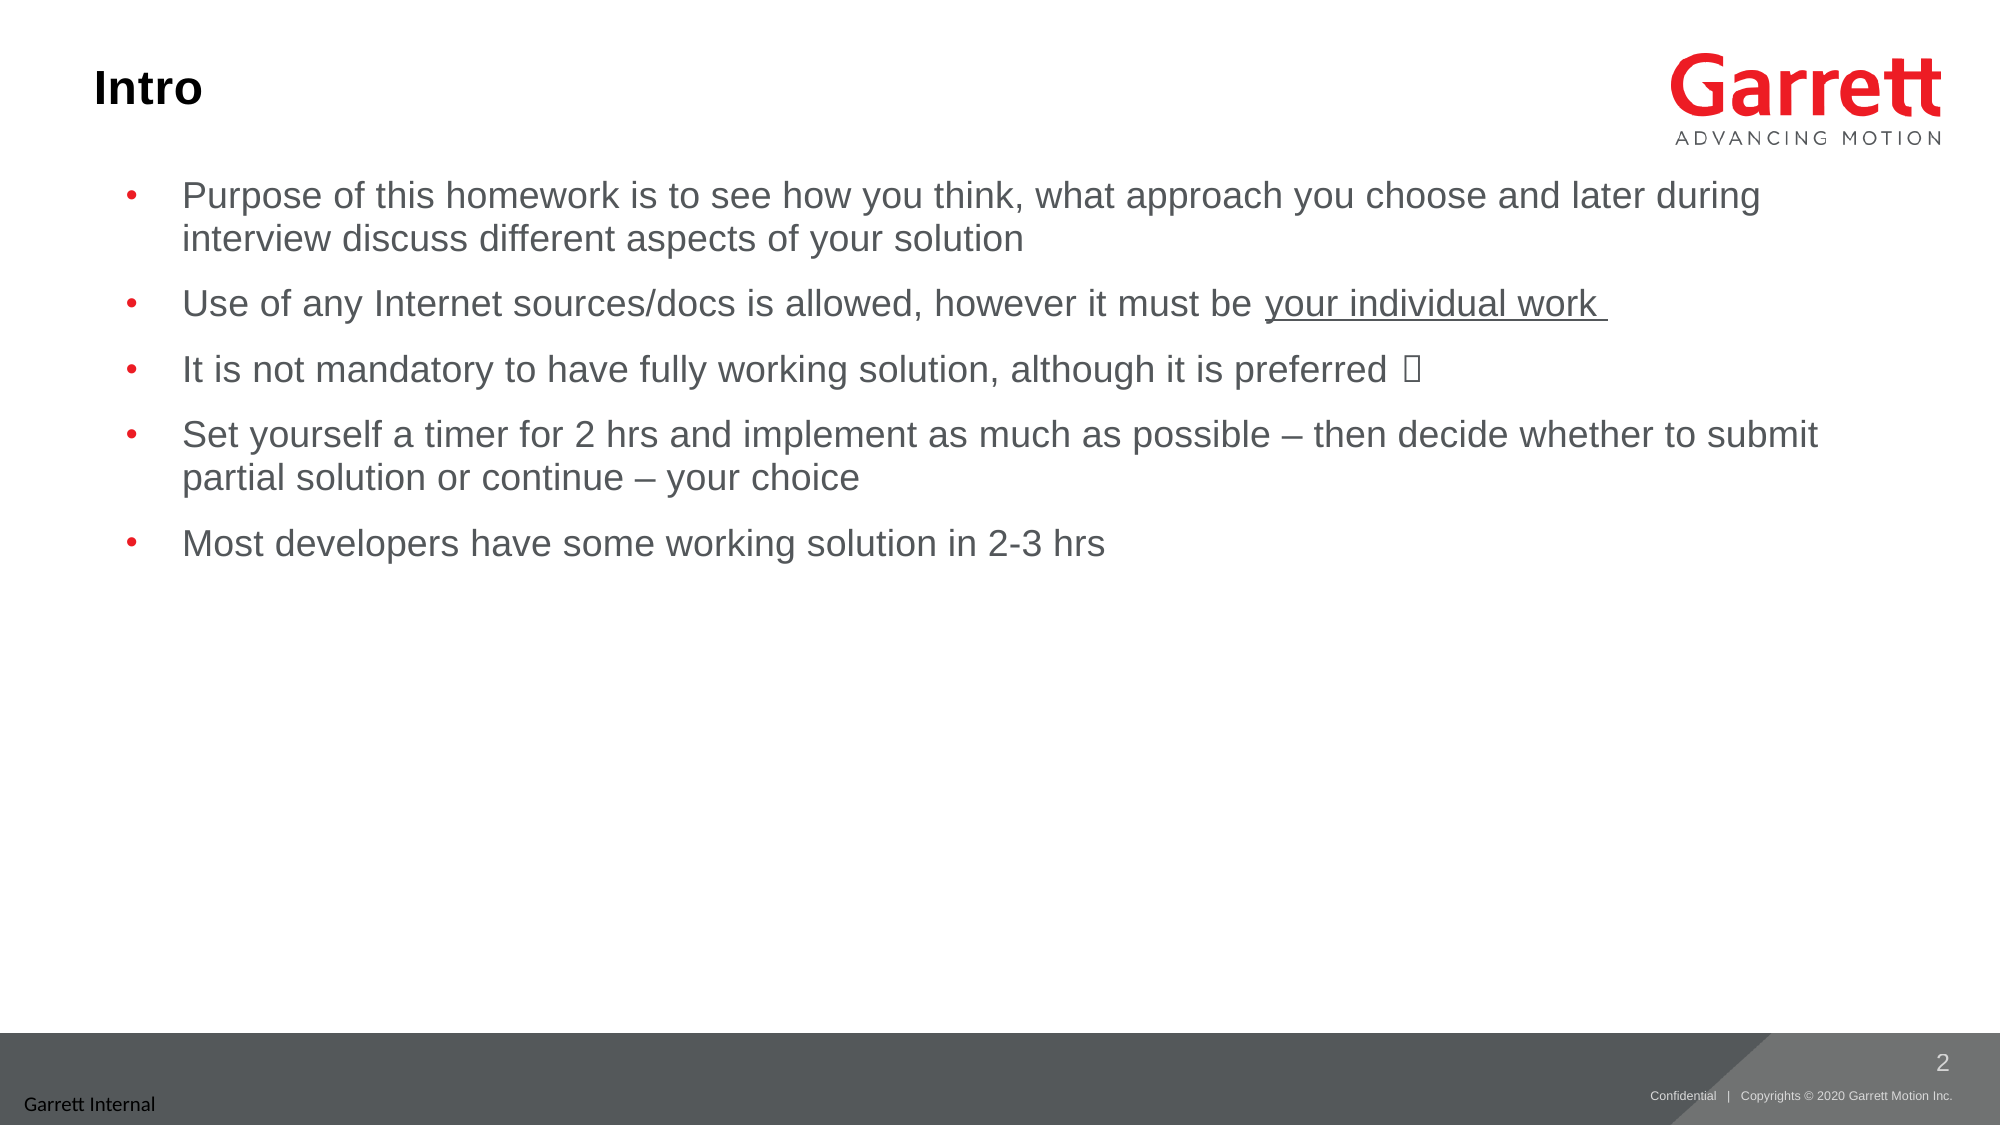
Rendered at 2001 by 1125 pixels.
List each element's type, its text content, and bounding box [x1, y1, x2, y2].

picture [0, 1033, 2000, 1125]
title Intro [78, 55, 1583, 125]
picture [1666, 43, 1945, 154]
list Purpose of this homework is to see how you think, what approach you choose and later during interview discuss different aspects of your solution Use of any Internet sources/docs is allowed, however it must be your individual work It is not mandatory to have fully working solution, although it is preferred  Set yourself a timer for 2 hrs and implement as much as possible – then decide whether to submit partial solution or continue – your choice Most developers have some working solution in 2-3 hrs [78, 166, 1940, 577]
